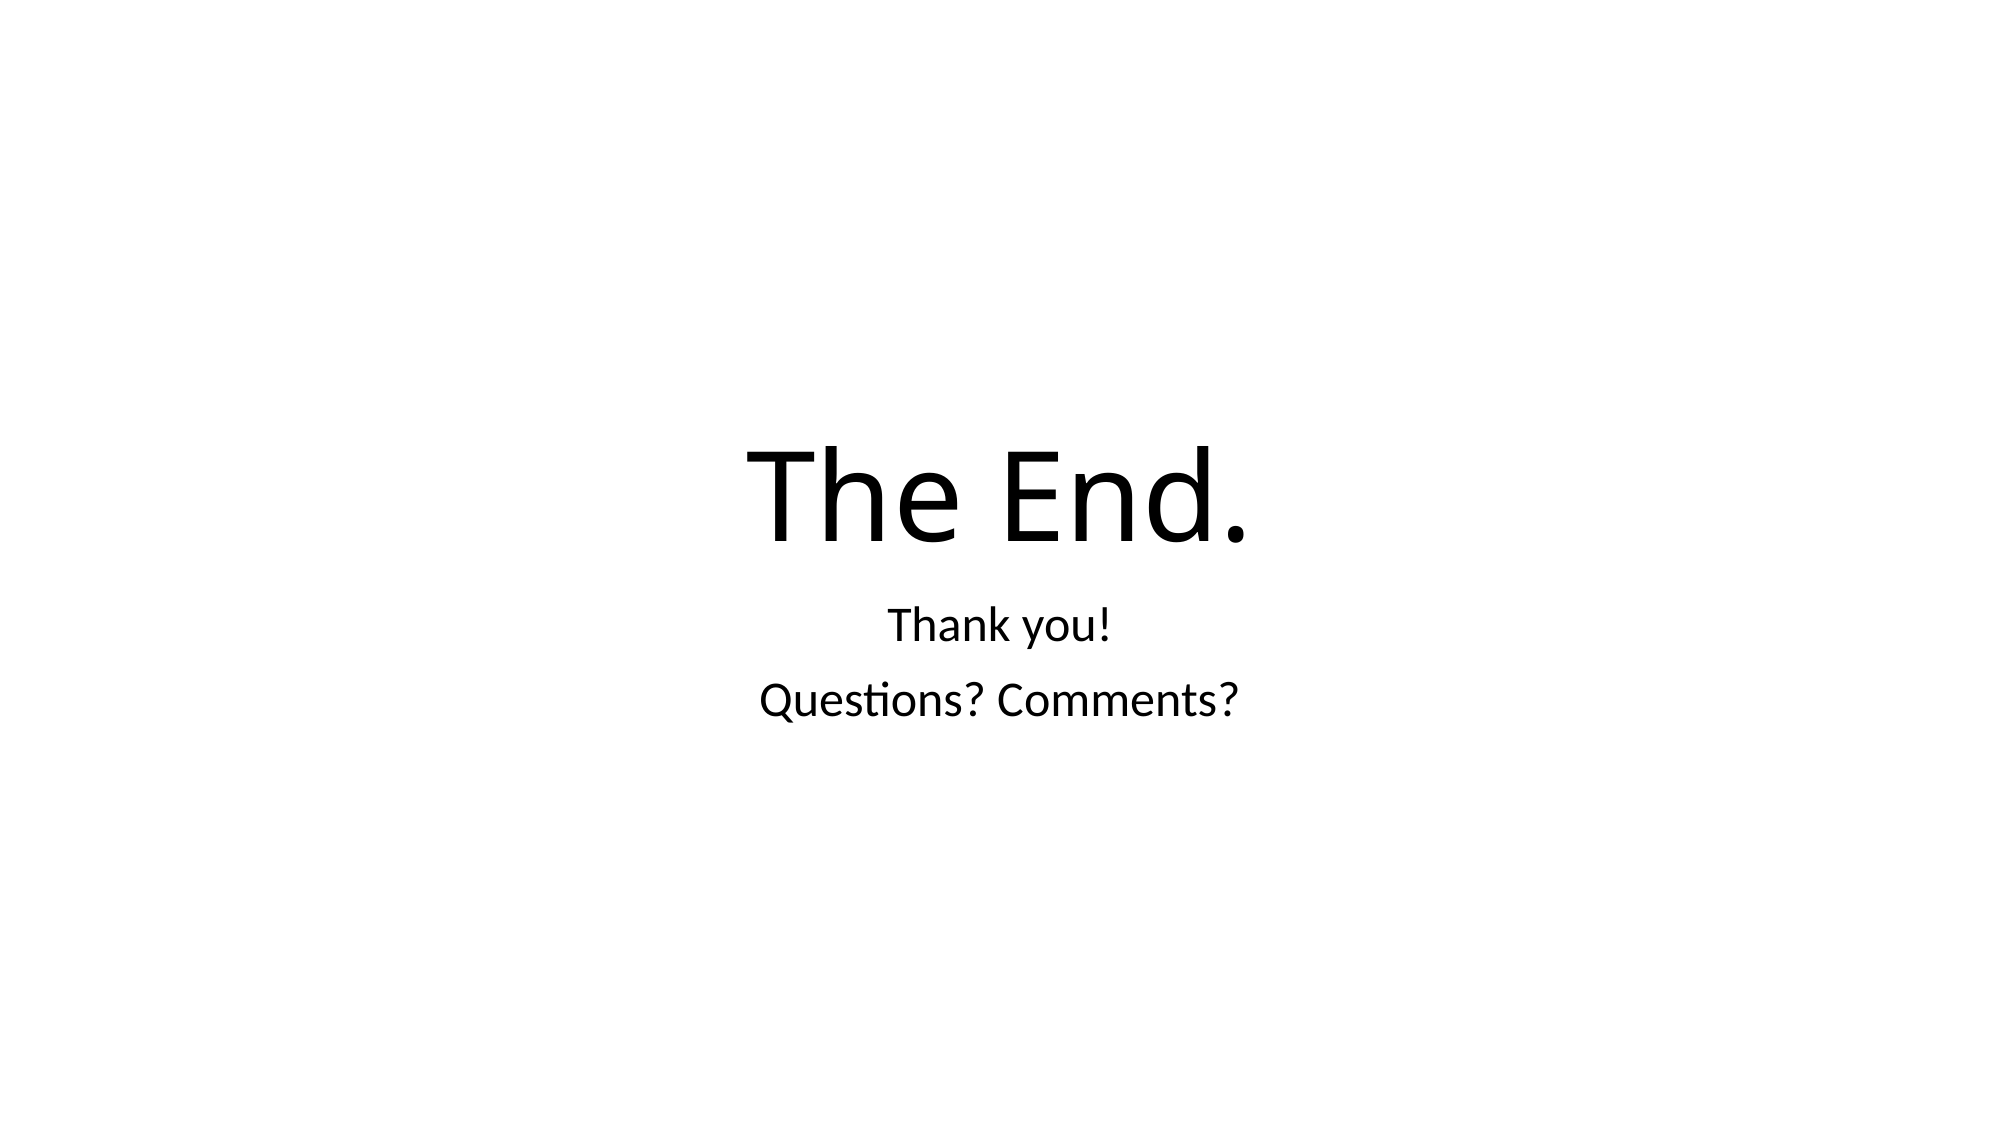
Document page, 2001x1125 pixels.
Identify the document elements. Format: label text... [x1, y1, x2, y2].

subtitle Thank you! Questions? Comments? [249, 590, 1750, 863]
title The End. [249, 184, 1750, 576]
